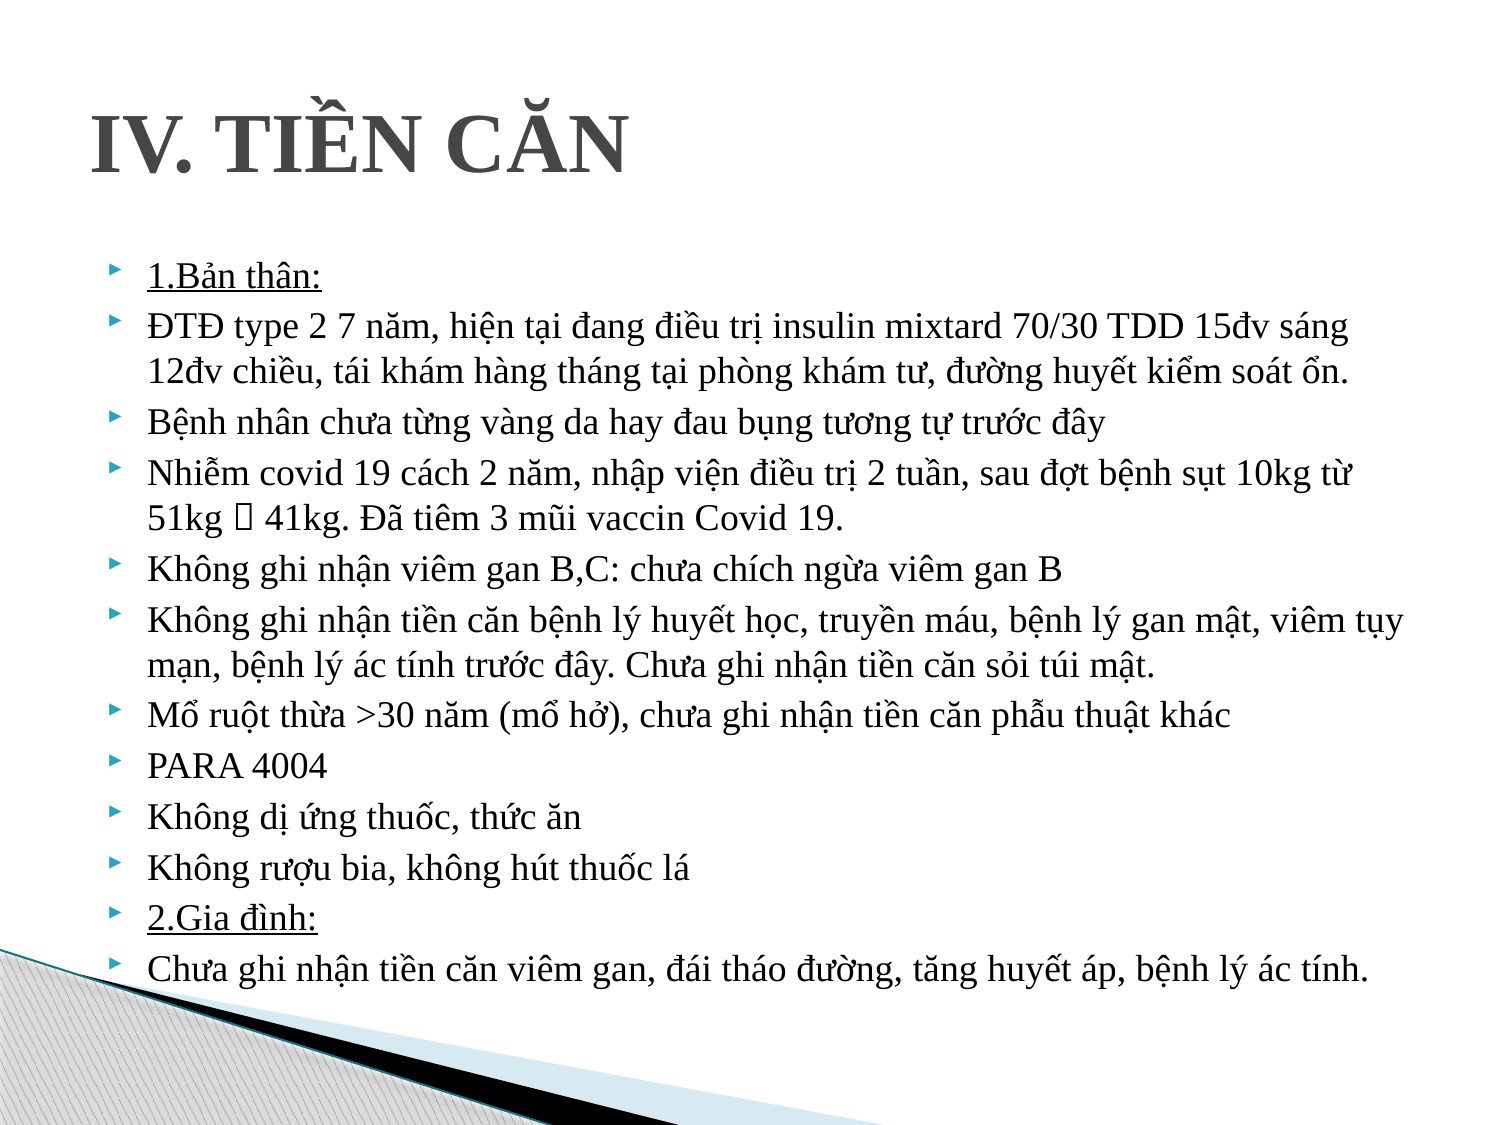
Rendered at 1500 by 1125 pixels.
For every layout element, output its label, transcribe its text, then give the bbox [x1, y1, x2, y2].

list 1.Bản thân: ĐTĐ type 2 7 năm, hiện tại đang điều trị insulin mixtard 70/30 TDD 15đv sáng 12đv chiều, tái khám hàng tháng tại phòng khám tư, đường huyết kiểm soát ổn. Bệnh nhân chưa từng vàng da hay đau bụng tương tự trước đây Nhiễm covid 19 cách 2 năm, nhập viện điều trị 2 tuần, sau đợt bệnh sụt 10kg từ 51kg  41kg. Đã tiêm 3 mũi vaccin Covid 19. Không ghi nhận viêm gan B,C: chưa chích ngừa viêm gan B Không ghi nhận tiền căn bệnh lý huyết học, truyền máu, bệnh lý gan mật, viêm tụy mạn, bệnh lý ác tính trước đây. Chưa ghi nhận tiền căn sỏi túi mật. Mổ ruột thừa >30 năm (mổ hở), chưa ghi nhận tiền căn phẫu thuật khác PARA 4004 Không dị ứng thuốc, thức ăn Không rượu bia, không hút thuốc lá 2.Gia đình: Chưa ghi nhận tiền căn viêm gan, đái tháo đường, tăng huyết áp, bệnh lý ác tính. [75, 243, 1425, 1000]
title IV. TIỀN CĂN [75, 45, 1425, 233]
